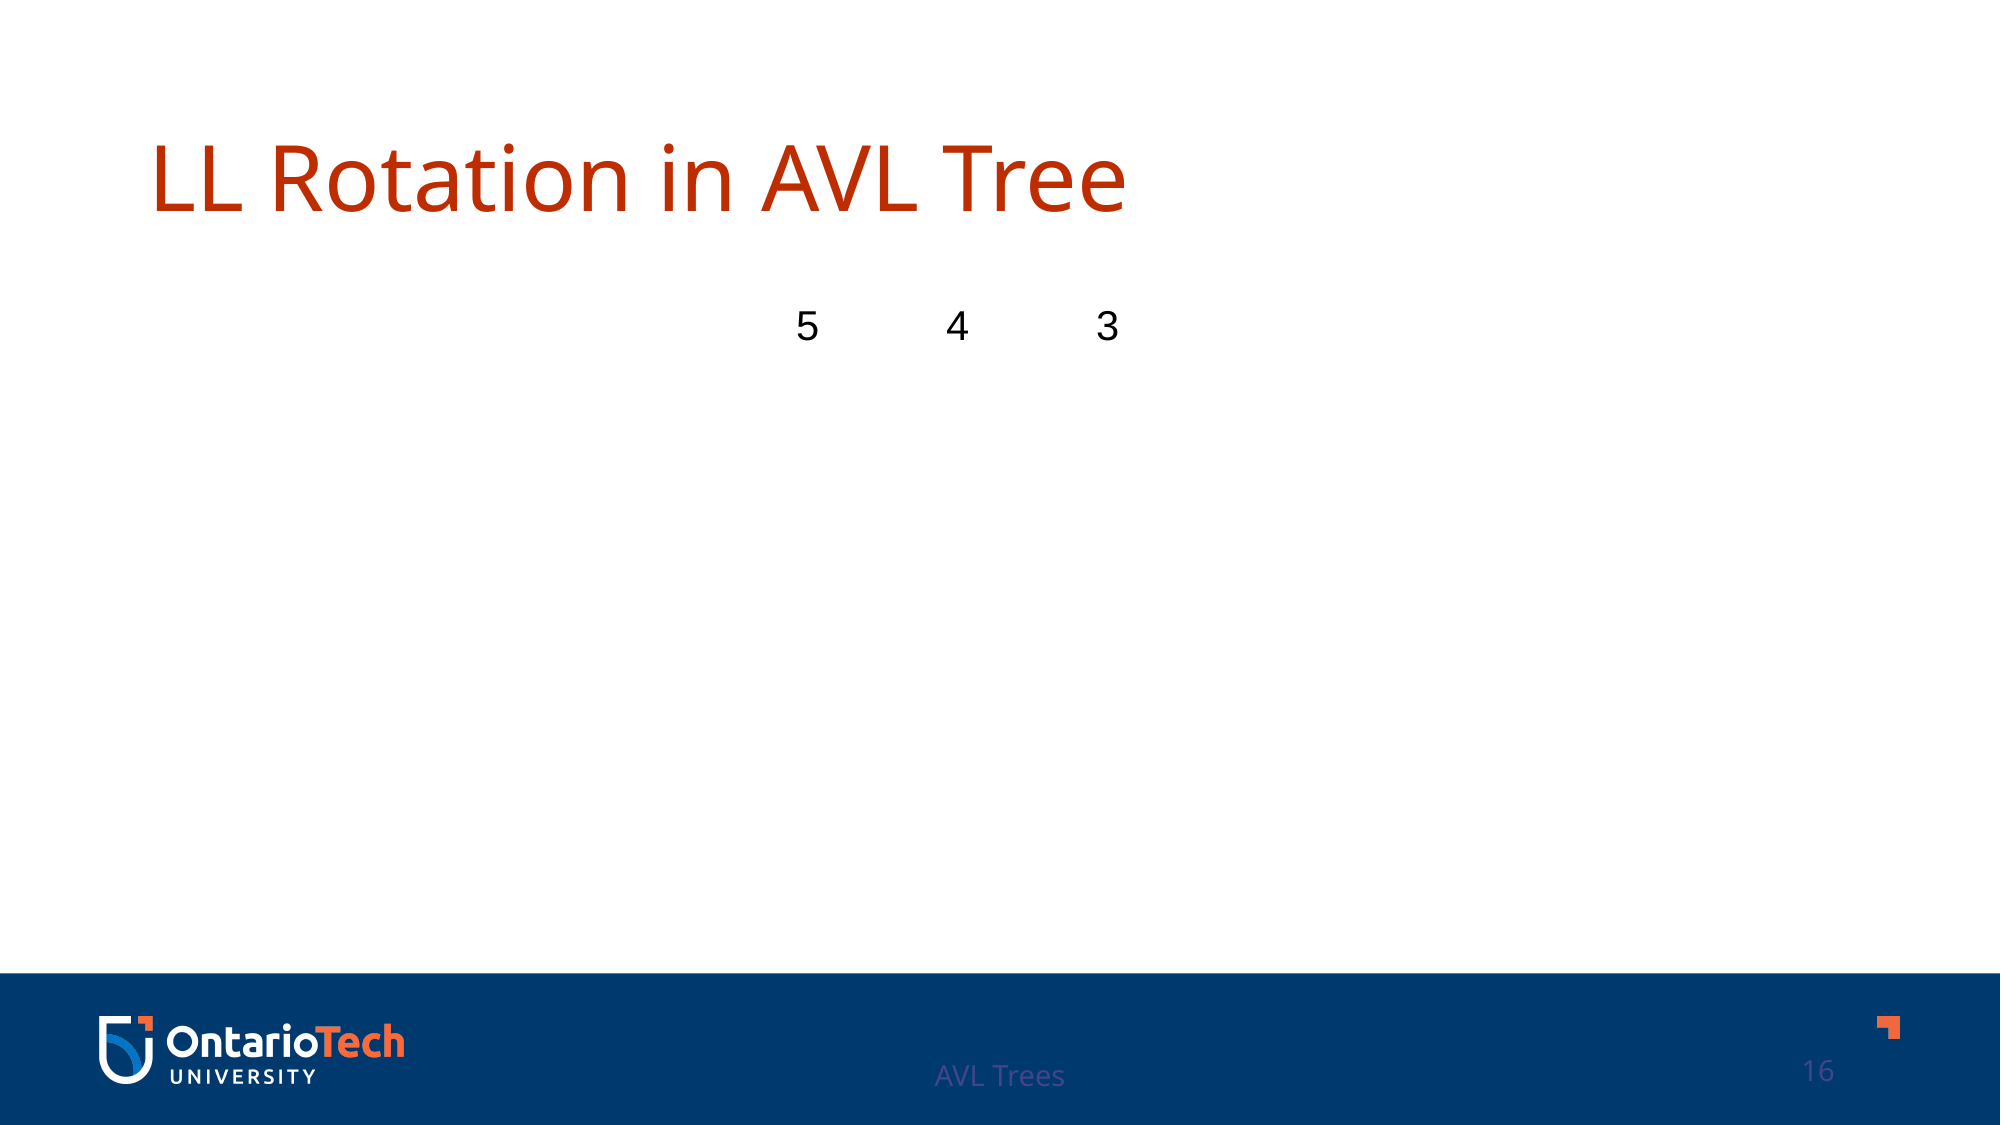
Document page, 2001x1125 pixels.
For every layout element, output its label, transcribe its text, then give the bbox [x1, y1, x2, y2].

text_box 16 [1433, 1025, 1850, 1100]
picture [1877, 1016, 1900, 1039]
text_box AVL Trees [683, 1025, 1317, 1100]
text_box LL Rotation in AVL Tree [133, 49, 1834, 238]
text_box 5 4 3 [781, 291, 1186, 356]
picture [99, 1016, 404, 1084]
